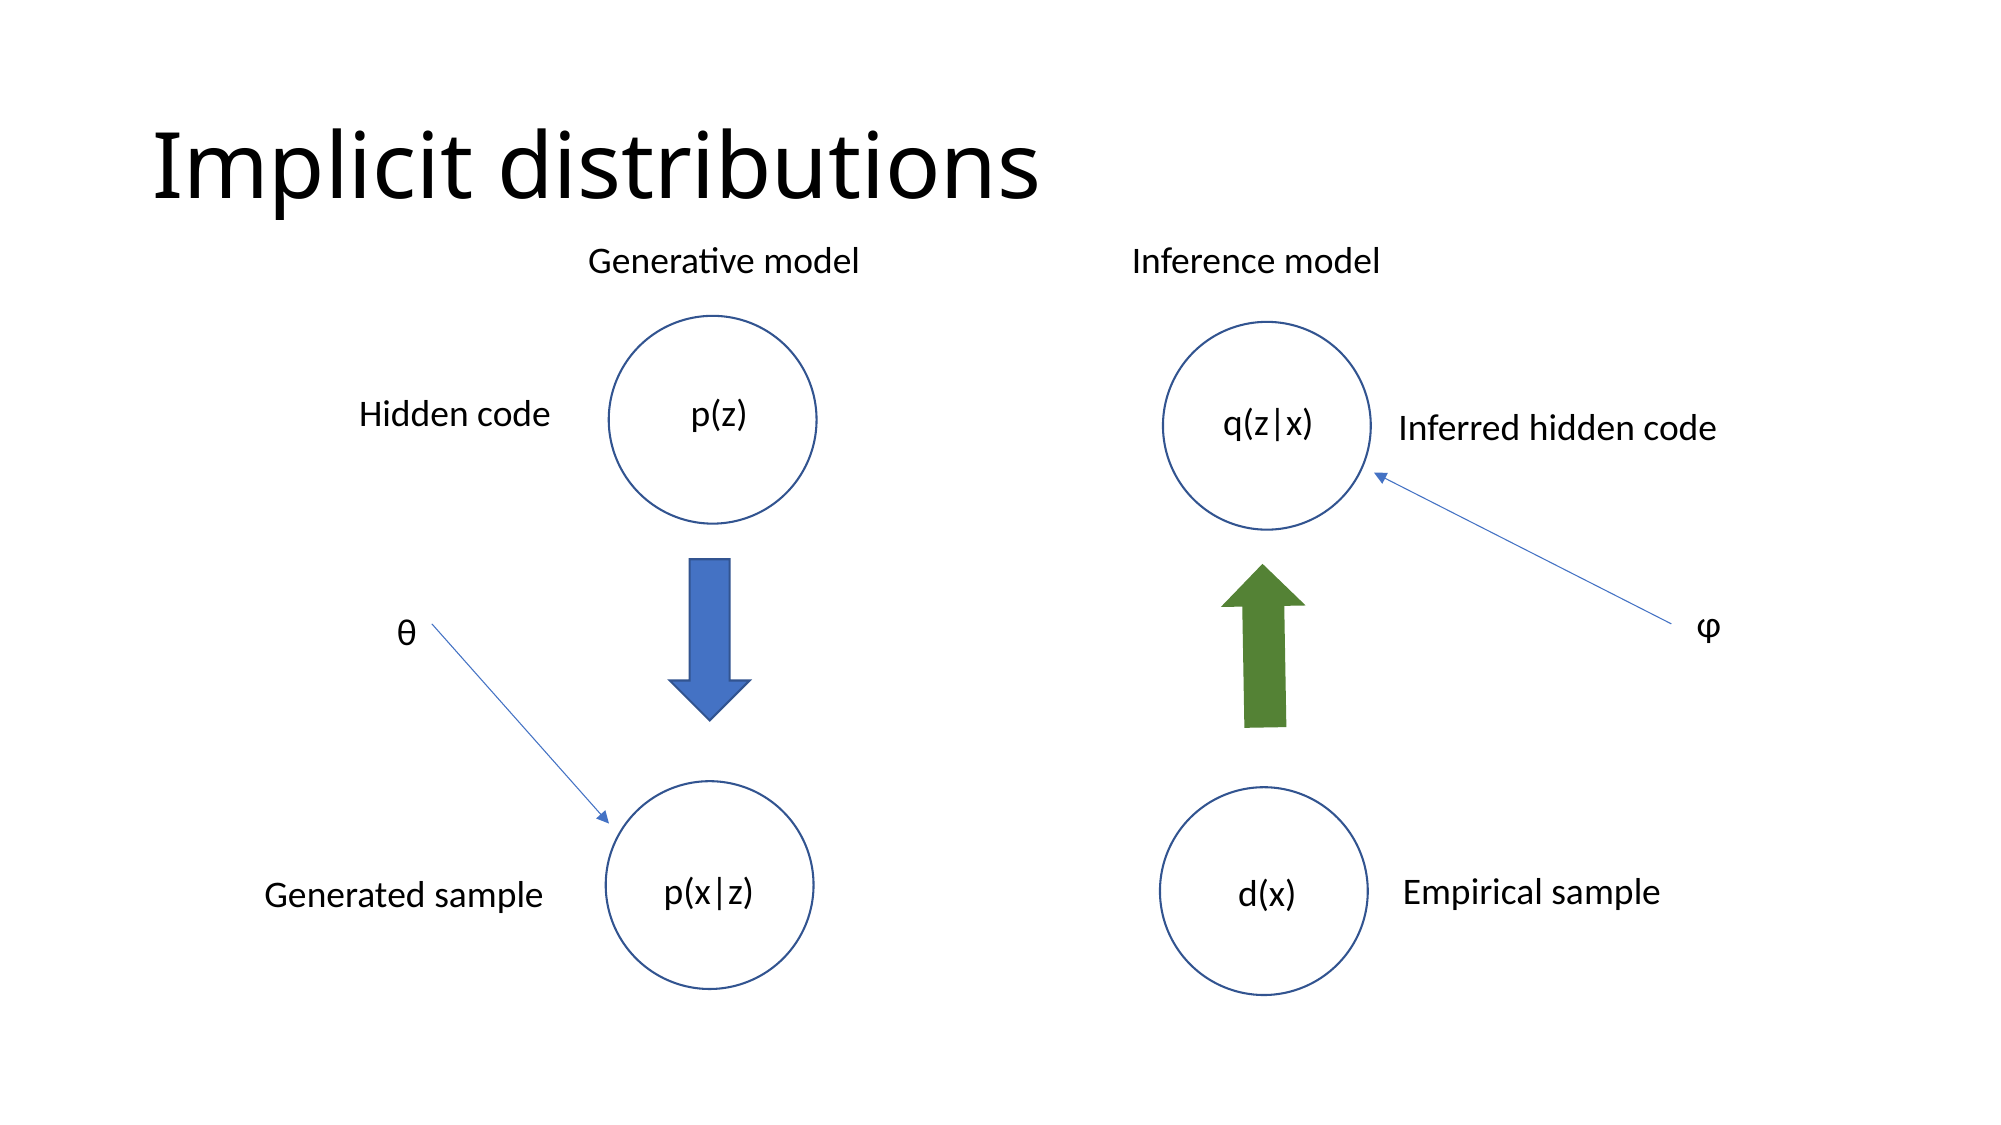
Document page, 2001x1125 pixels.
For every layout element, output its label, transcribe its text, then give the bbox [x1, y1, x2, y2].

text_box Hidden code [344, 381, 795, 442]
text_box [431, 623, 609, 824]
text_box Inferred hidden code [1383, 395, 1834, 456]
text_box p(x|z) [648, 859, 853, 920]
text_box Empirical sample [1387, 859, 1838, 920]
text_box Generative model [573, 228, 1024, 289]
text_box q(z|x) [1208, 390, 1434, 451]
text_box [1220, 563, 1306, 728]
text_box Generated sample [249, 862, 700, 923]
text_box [1373, 472, 1672, 624]
text_box rz [615, 314, 811, 381]
text_box d(x) [1223, 861, 1674, 922]
text_box θ [381, 600, 832, 661]
text_box rz [607, 780, 812, 862]
text_box rz [1161, 320, 1369, 531]
text_box rz [1158, 786, 1365, 997]
text_box Inference model [1116, 228, 1567, 289]
text_box [667, 661, 753, 722]
text_box p(z) [795, 381, 881, 442]
text_box [688, 558, 731, 600]
title Implicit distributions [137, 59, 1863, 278]
text_box φ [1681, 592, 2000, 653]
text_box rz [610, 442, 816, 525]
text_box rz [611, 920, 809, 991]
